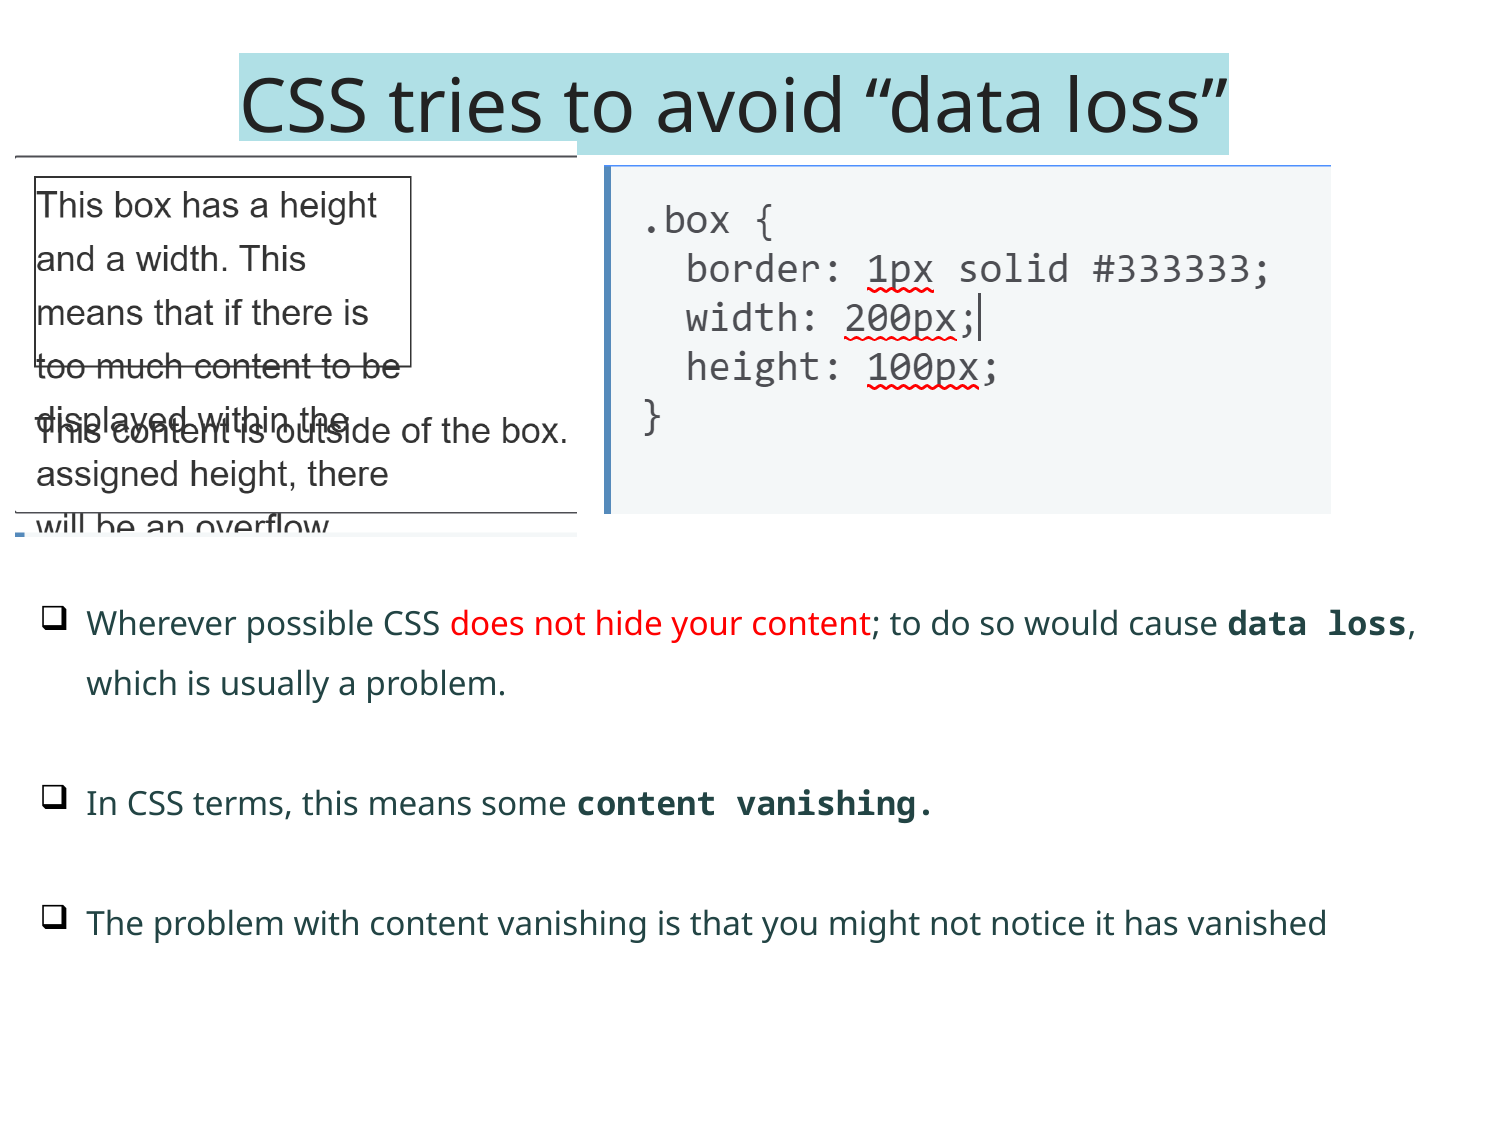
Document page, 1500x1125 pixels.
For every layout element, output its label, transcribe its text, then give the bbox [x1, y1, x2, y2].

picture [604, 165, 1331, 514]
picture [14, 141, 577, 538]
list Wherever possible CSS does not hide your content; to do so would cause data loss, which is usually a problem. In CSS terms, this means some content vanishing. The problem with content vanishing is that you might not notice it has vanished [24, 168, 1458, 1086]
title CSS tries to avoid “data loss” [59, 29, 1410, 149]
